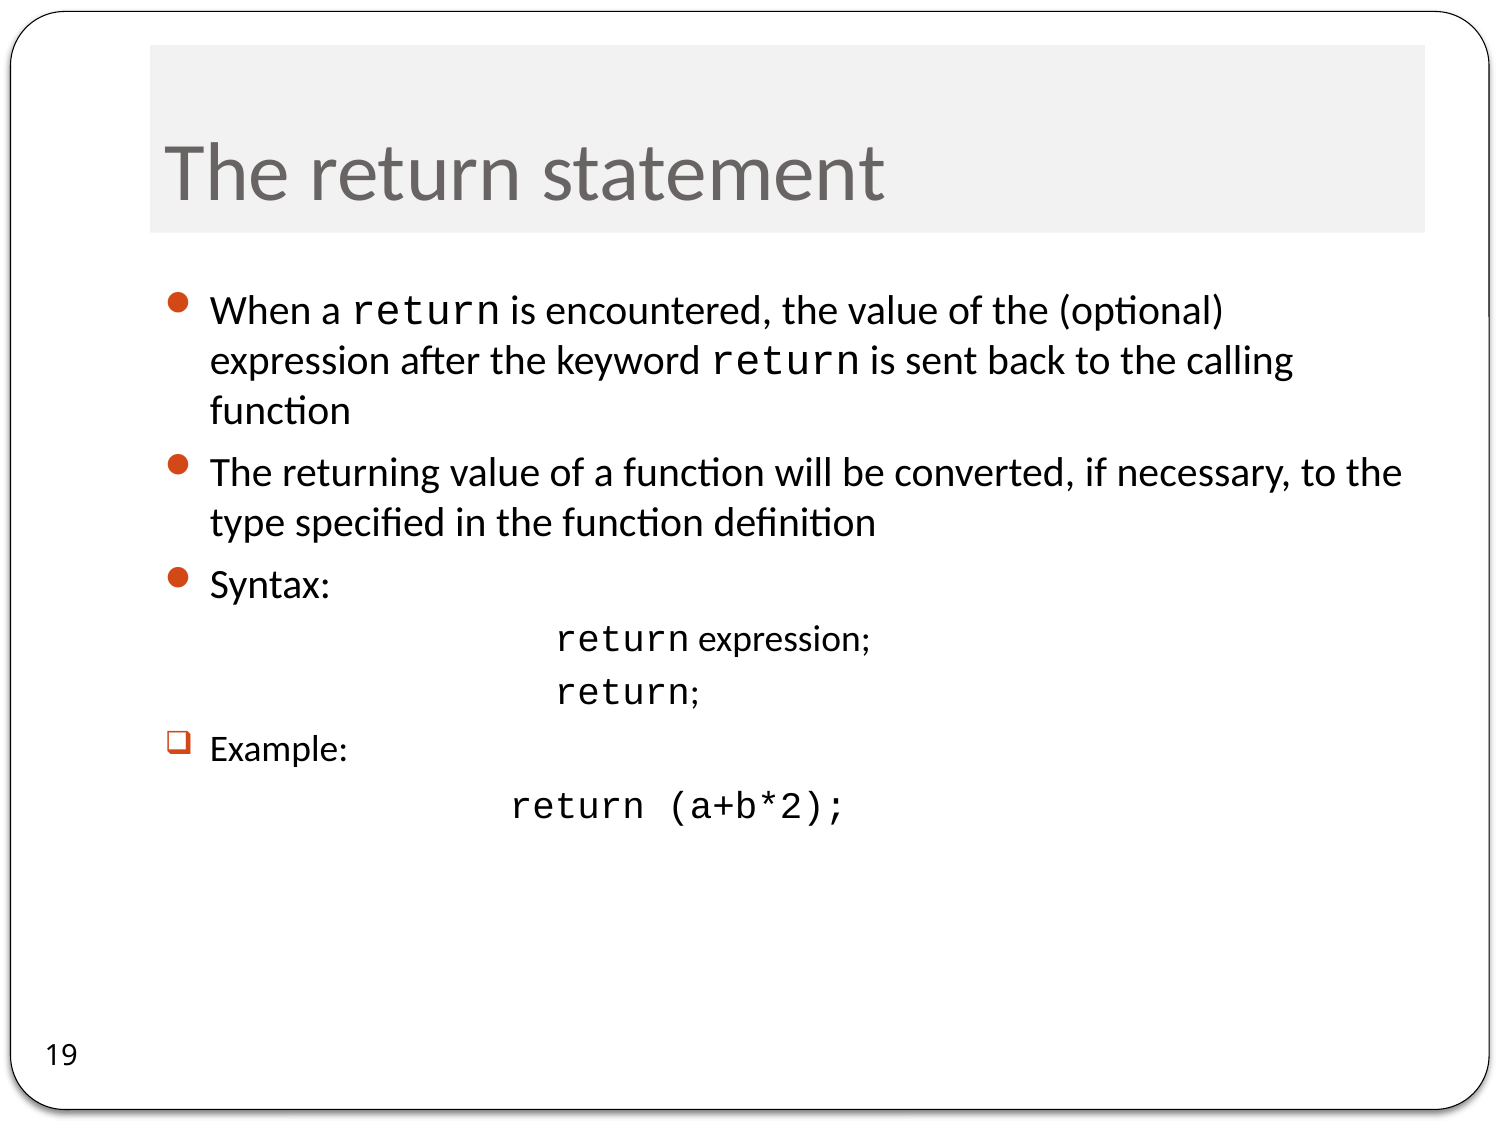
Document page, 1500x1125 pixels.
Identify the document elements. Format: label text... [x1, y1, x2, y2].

slide_number 19 [23, 1018, 99, 1094]
title The return statement [150, 45, 1425, 233]
list When a return is encountered, the value of the (optional) expression after the keyword return is sent back to the calling function The returning value of a function will be converted, if necessary, to the type specified in the function definition Syntax: return expression; return; Example: return (a+b*2); [150, 275, 1425, 988]
